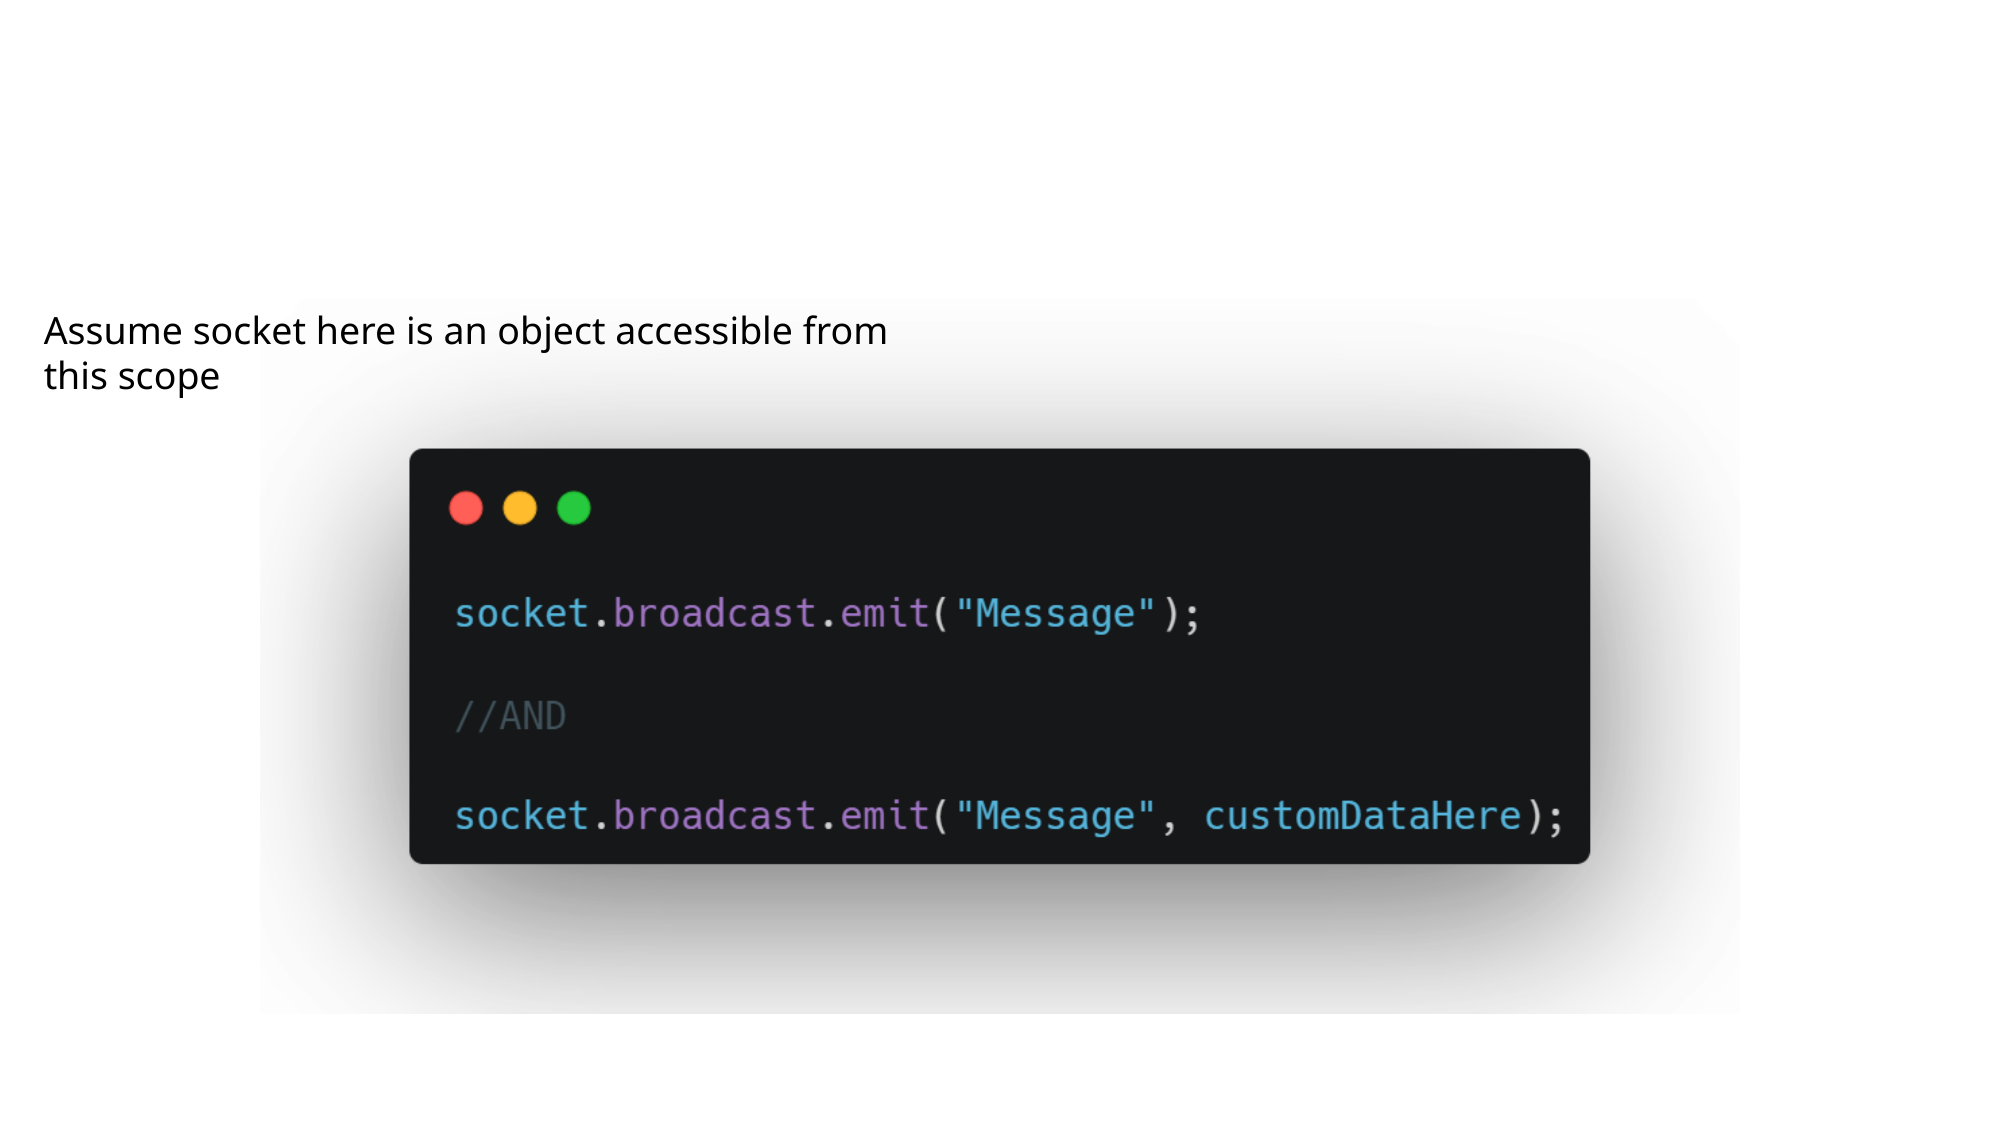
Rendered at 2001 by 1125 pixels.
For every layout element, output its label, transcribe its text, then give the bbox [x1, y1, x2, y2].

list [260, 298, 1740, 1014]
text_box Assume socket here is an object accessible from this scope [29, 299, 260, 405]
